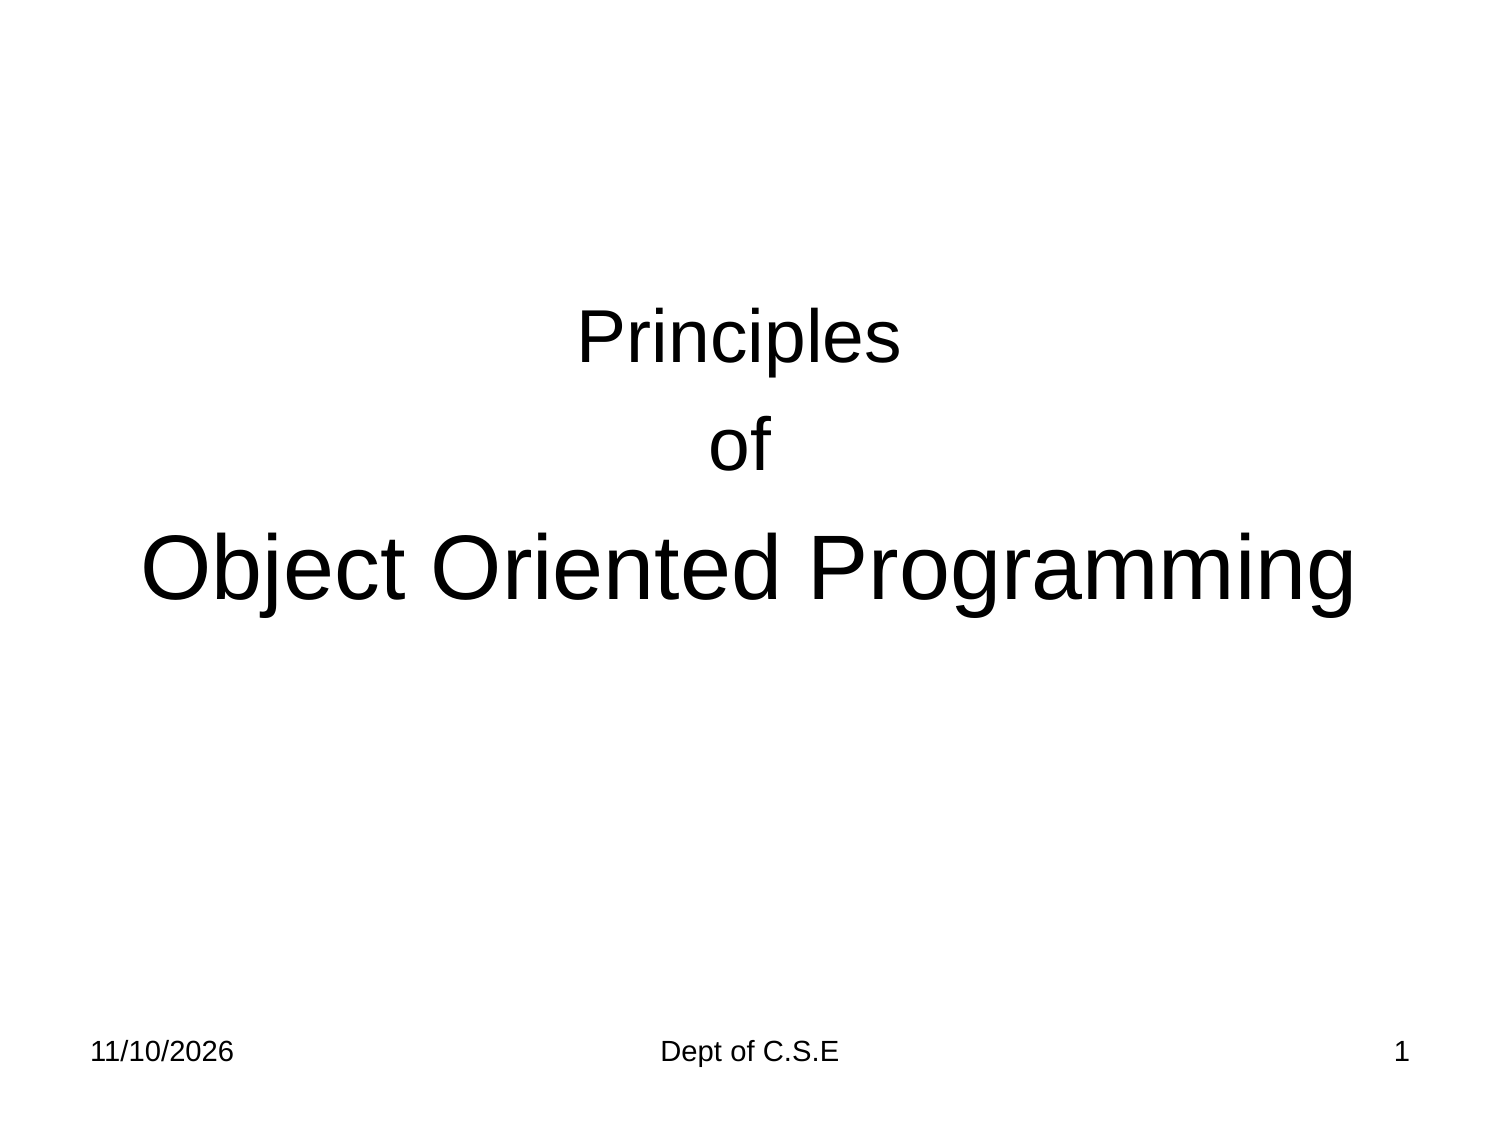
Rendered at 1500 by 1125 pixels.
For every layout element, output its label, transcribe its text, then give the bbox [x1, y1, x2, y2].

footer Dept of C.S.E [512, 1024, 988, 1103]
title Principles of Object Oriented Programming [75, 262, 1425, 525]
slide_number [74, 1024, 426, 1103]
slide_number 1 [1074, 1024, 1426, 1103]
